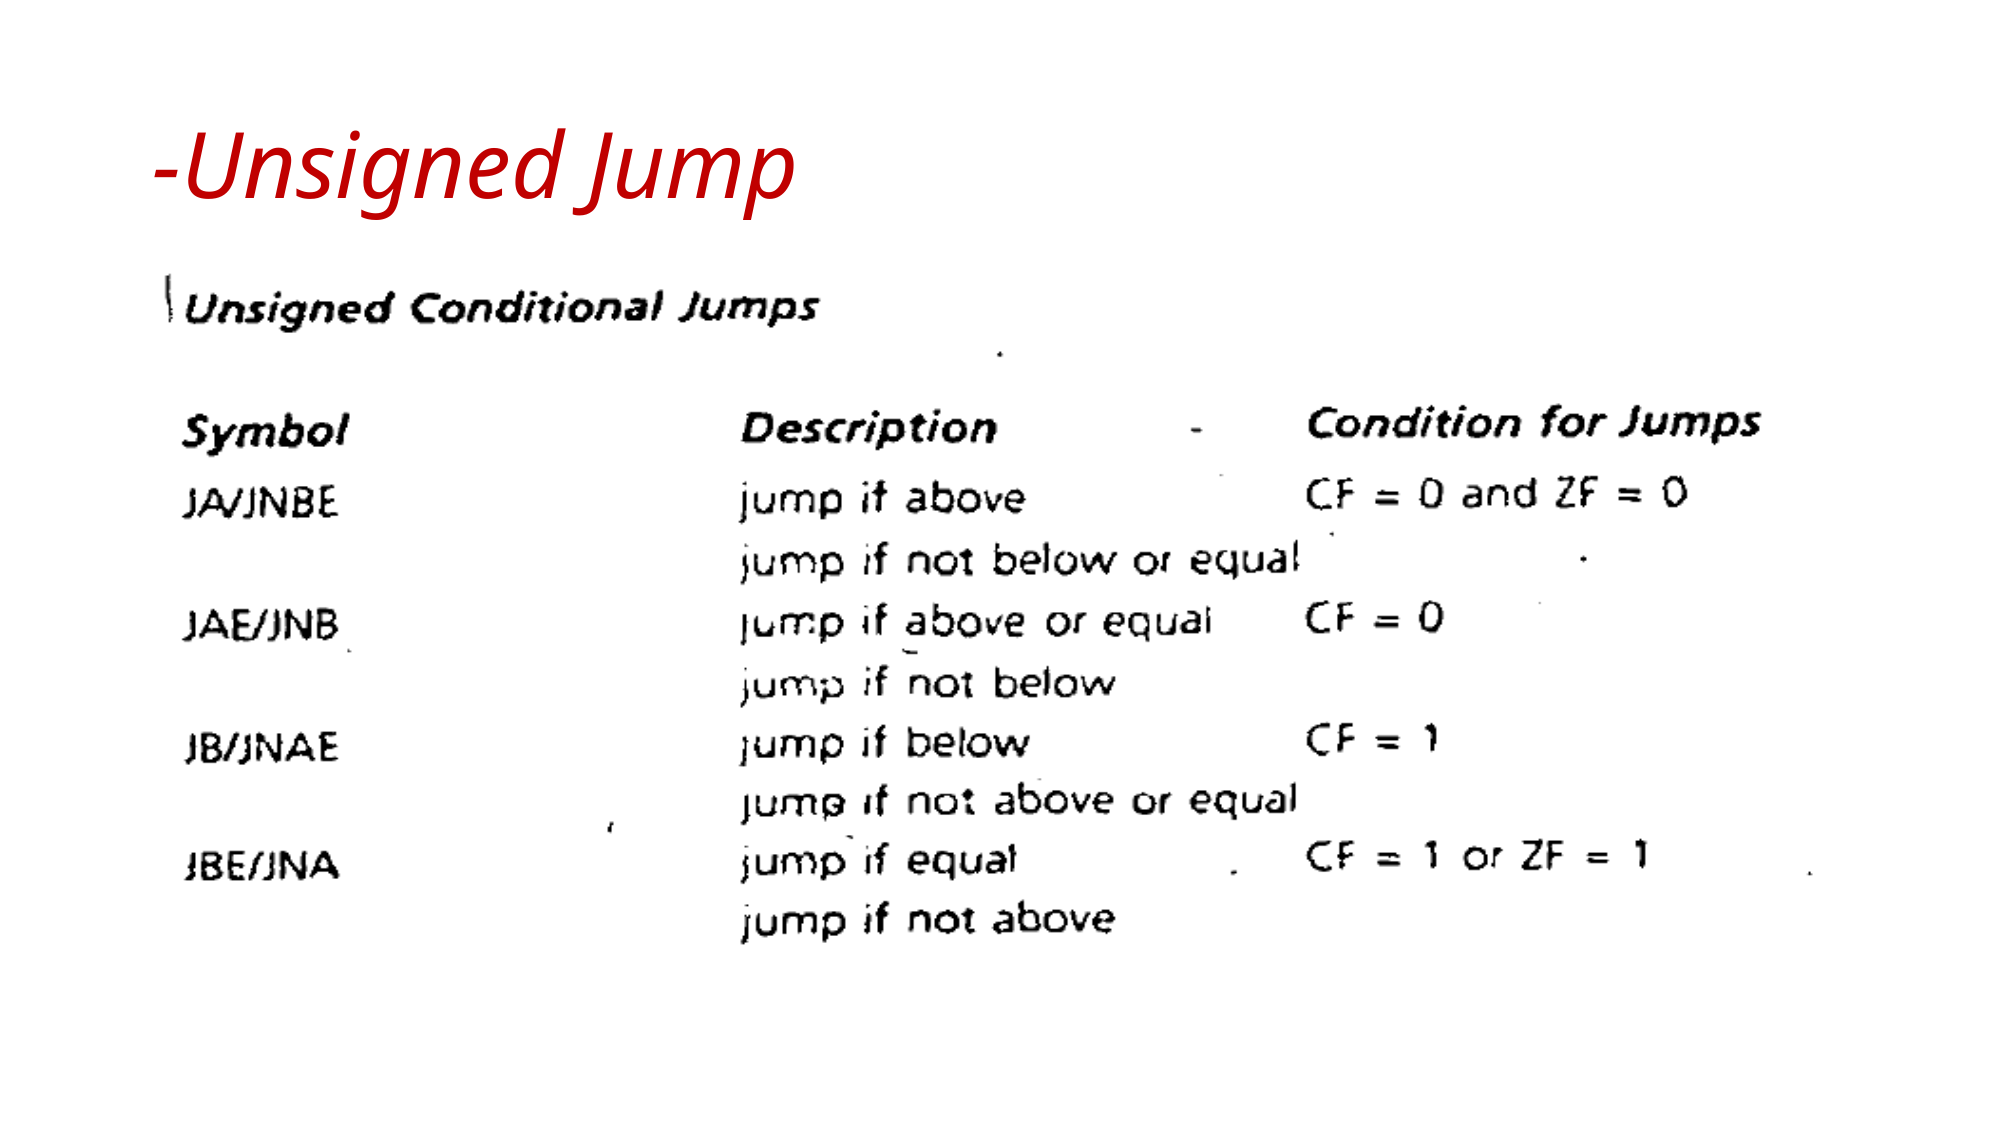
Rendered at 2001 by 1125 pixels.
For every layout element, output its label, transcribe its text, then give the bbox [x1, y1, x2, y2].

title -Unsigned Jump [137, 59, 1863, 278]
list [137, 250, 1830, 993]
